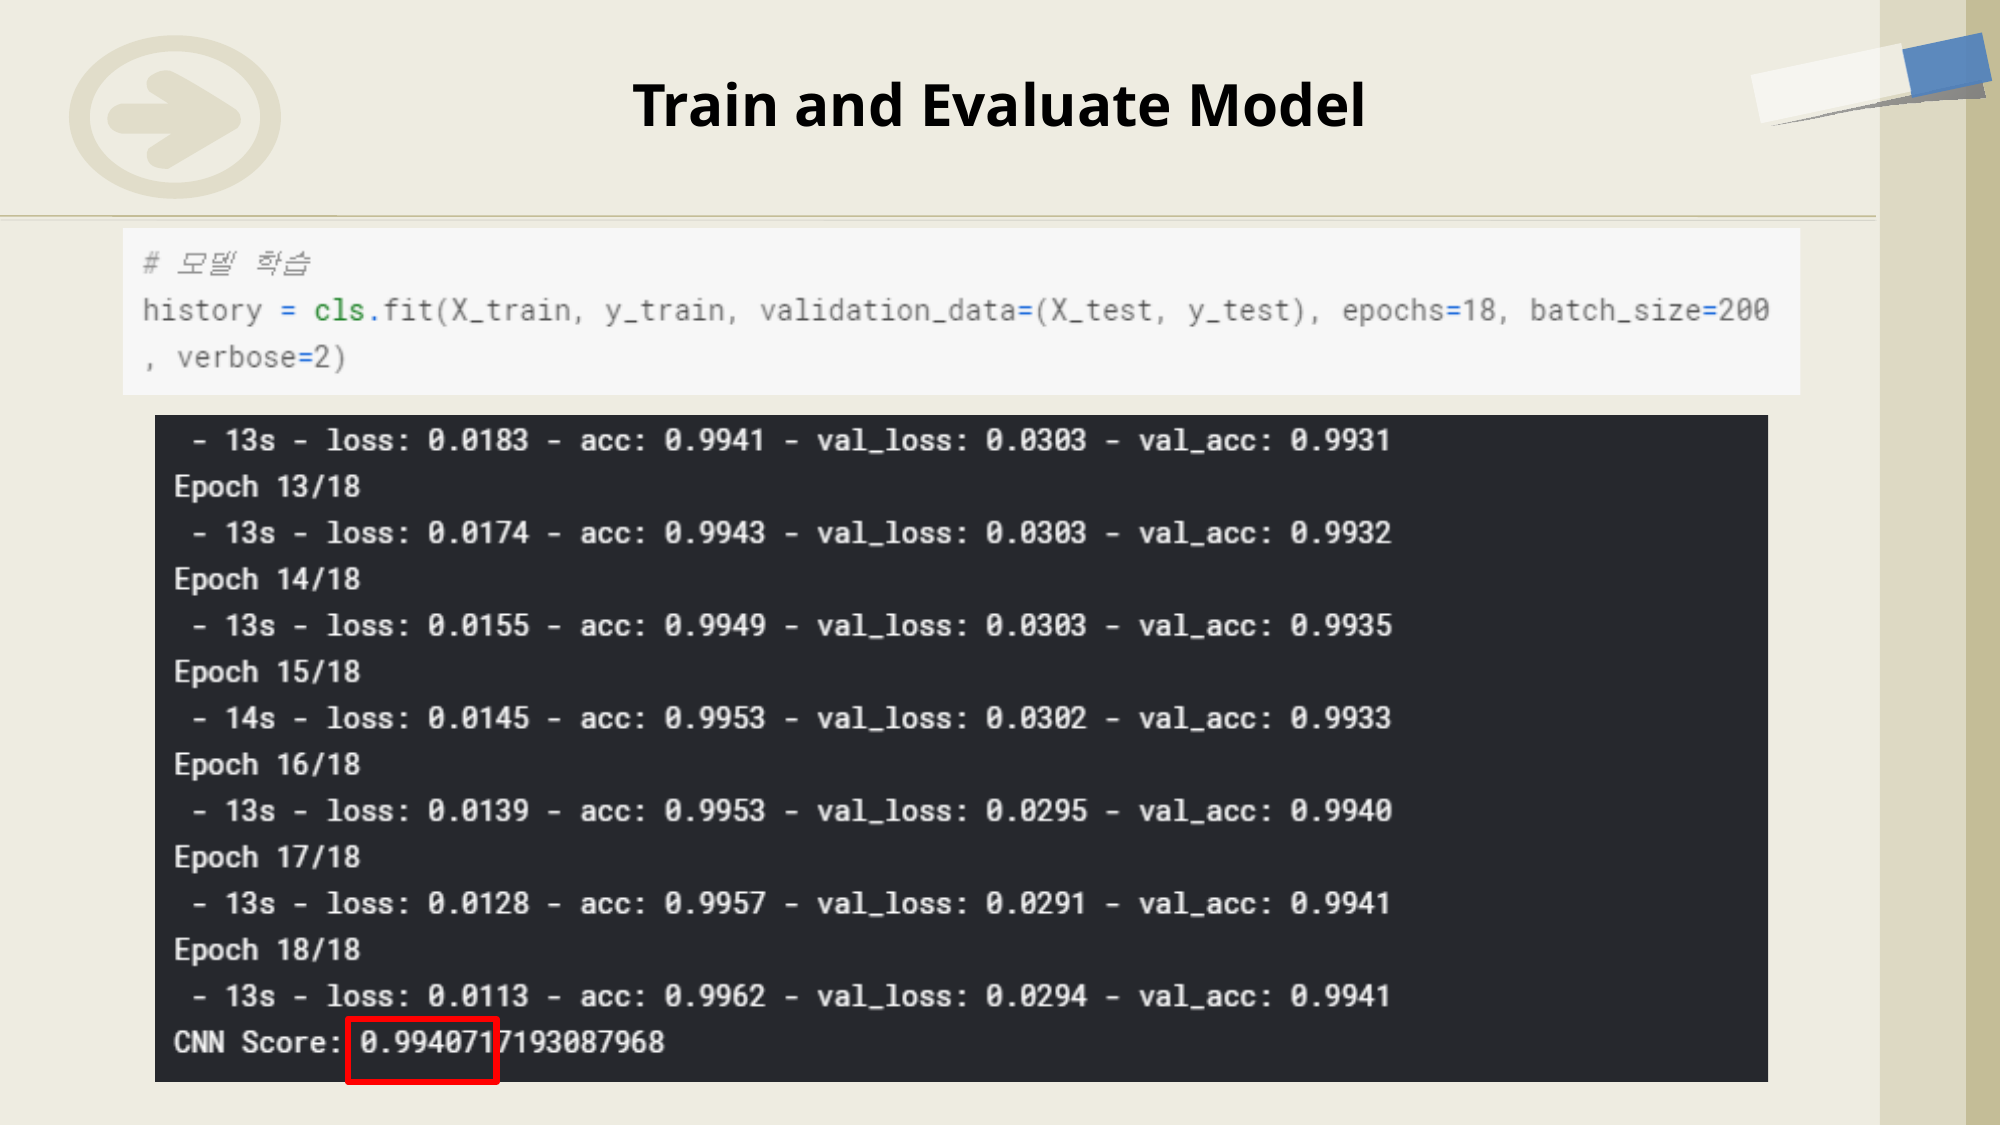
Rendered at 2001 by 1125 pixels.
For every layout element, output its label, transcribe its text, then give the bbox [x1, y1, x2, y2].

picture [154, 415, 1769, 1083]
picture [122, 228, 1801, 395]
text_box Train and Evaluate Model [617, 61, 1383, 146]
